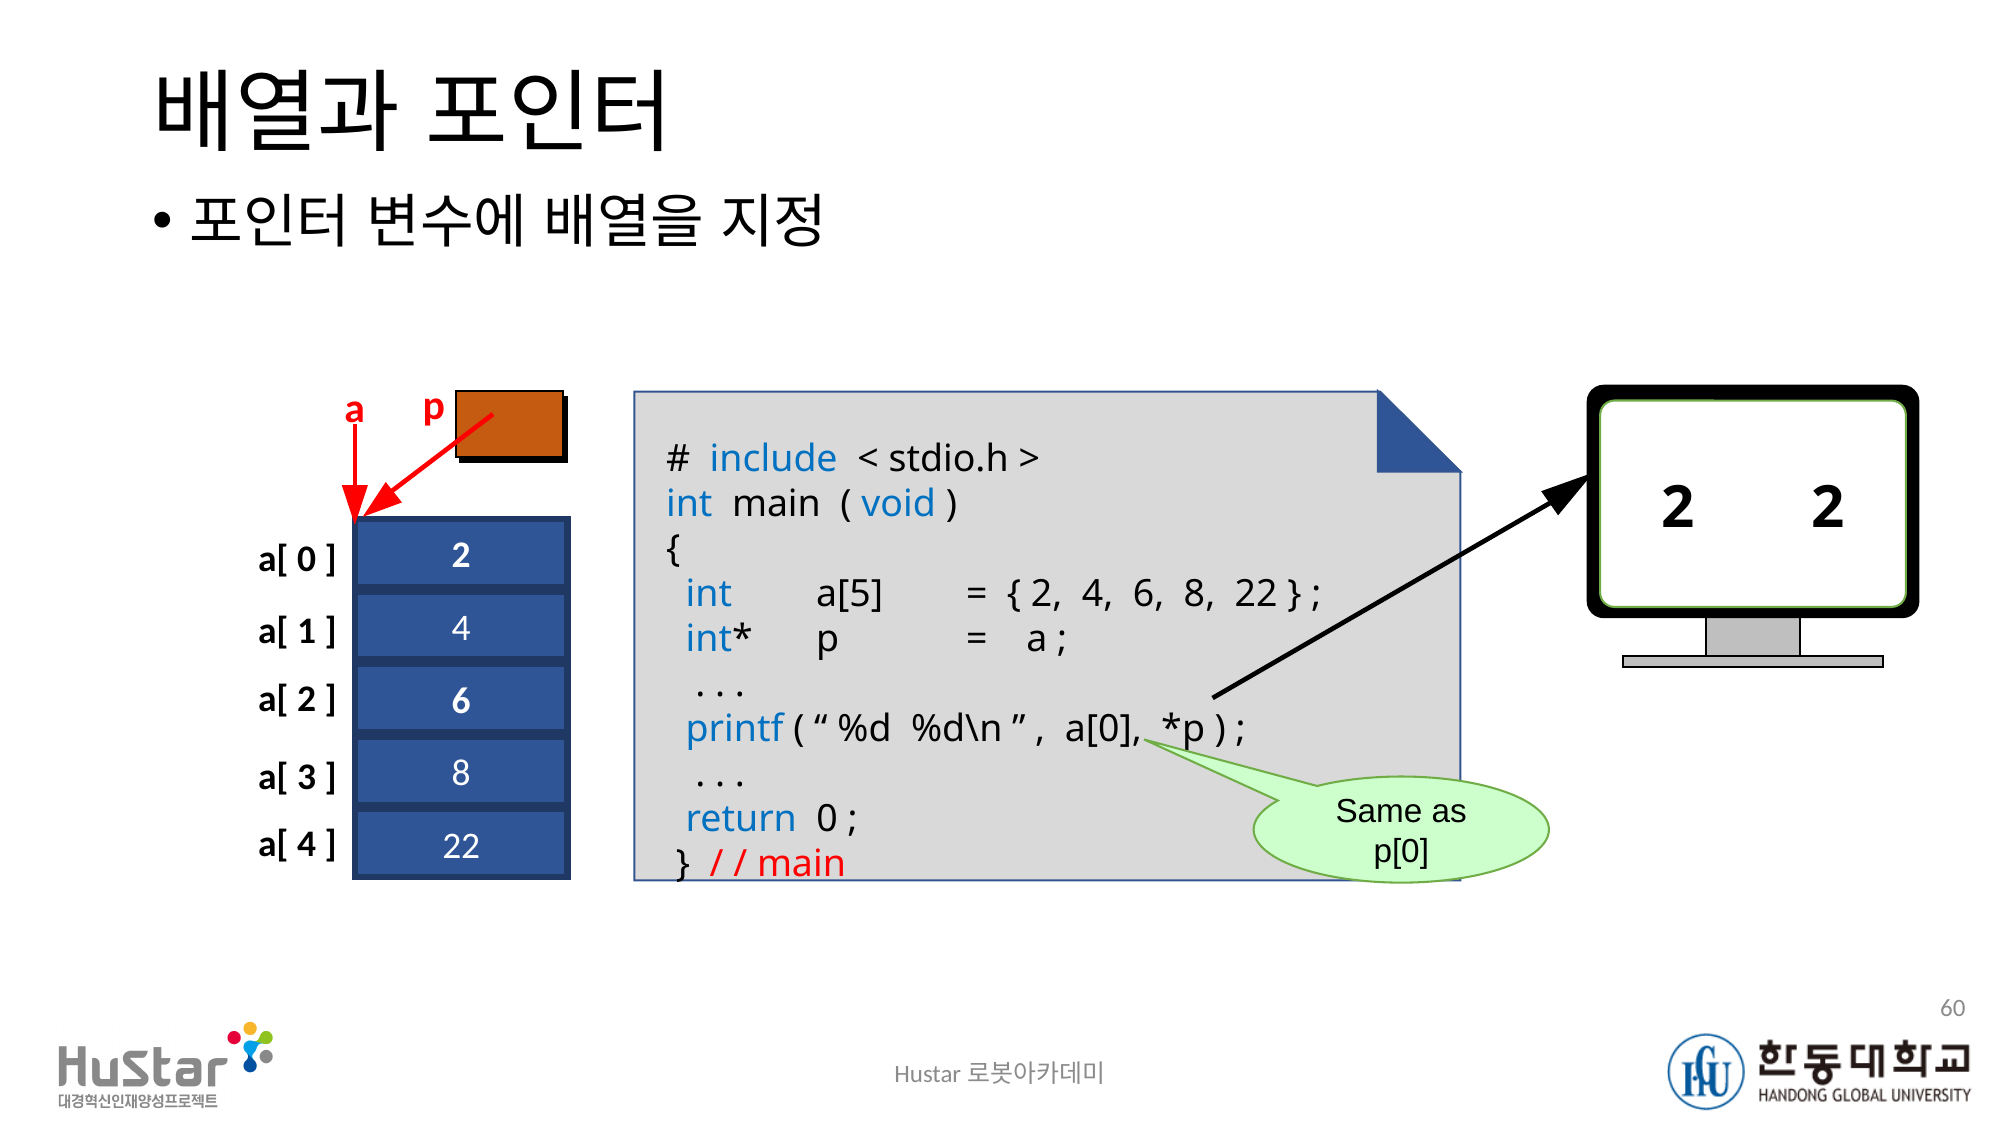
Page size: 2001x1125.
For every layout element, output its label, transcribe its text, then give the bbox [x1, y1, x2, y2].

text_box [1586, 384, 1920, 619]
text_box [1622, 655, 1884, 668]
text_box p [407, 370, 491, 414]
text_box 2 2 [1599, 399, 1907, 609]
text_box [1212, 502, 1551, 699]
picture [1666, 1030, 1981, 1113]
text_box a[ 3 ] [243, 744, 355, 804]
text_box [1705, 619, 1801, 655]
slide_number 60 [1887, 976, 1981, 1037]
text_box a[ 1 ] [243, 598, 355, 659]
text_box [634, 391, 1461, 897]
picture [56, 1020, 274, 1110]
text_box 22 [354, 808, 568, 878]
text_box [1541, 472, 1594, 516]
title 배열과 포인터 [137, 59, 1863, 172]
text_box 2 [354, 518, 568, 588]
footer Hustar로봇아카데미 [662, 1042, 1338, 1103]
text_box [455, 391, 567, 462]
text_box [362, 481, 402, 517]
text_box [388, 414, 493, 494]
text_box a[ 0 ] [243, 526, 355, 587]
list 포인터 변수에 배열을 지정 [137, 184, 1863, 1014]
text_box a [329, 372, 413, 438]
text_box a[ 4 ] [243, 811, 355, 872]
text_box a[ 2 ] [243, 666, 355, 726]
text_box 4 [354, 591, 568, 661]
text_box 6 [354, 663, 568, 733]
text_box [341, 485, 368, 525]
text_box 8 [354, 736, 568, 806]
text_box Same as p[0] [1461, 779, 1550, 880]
